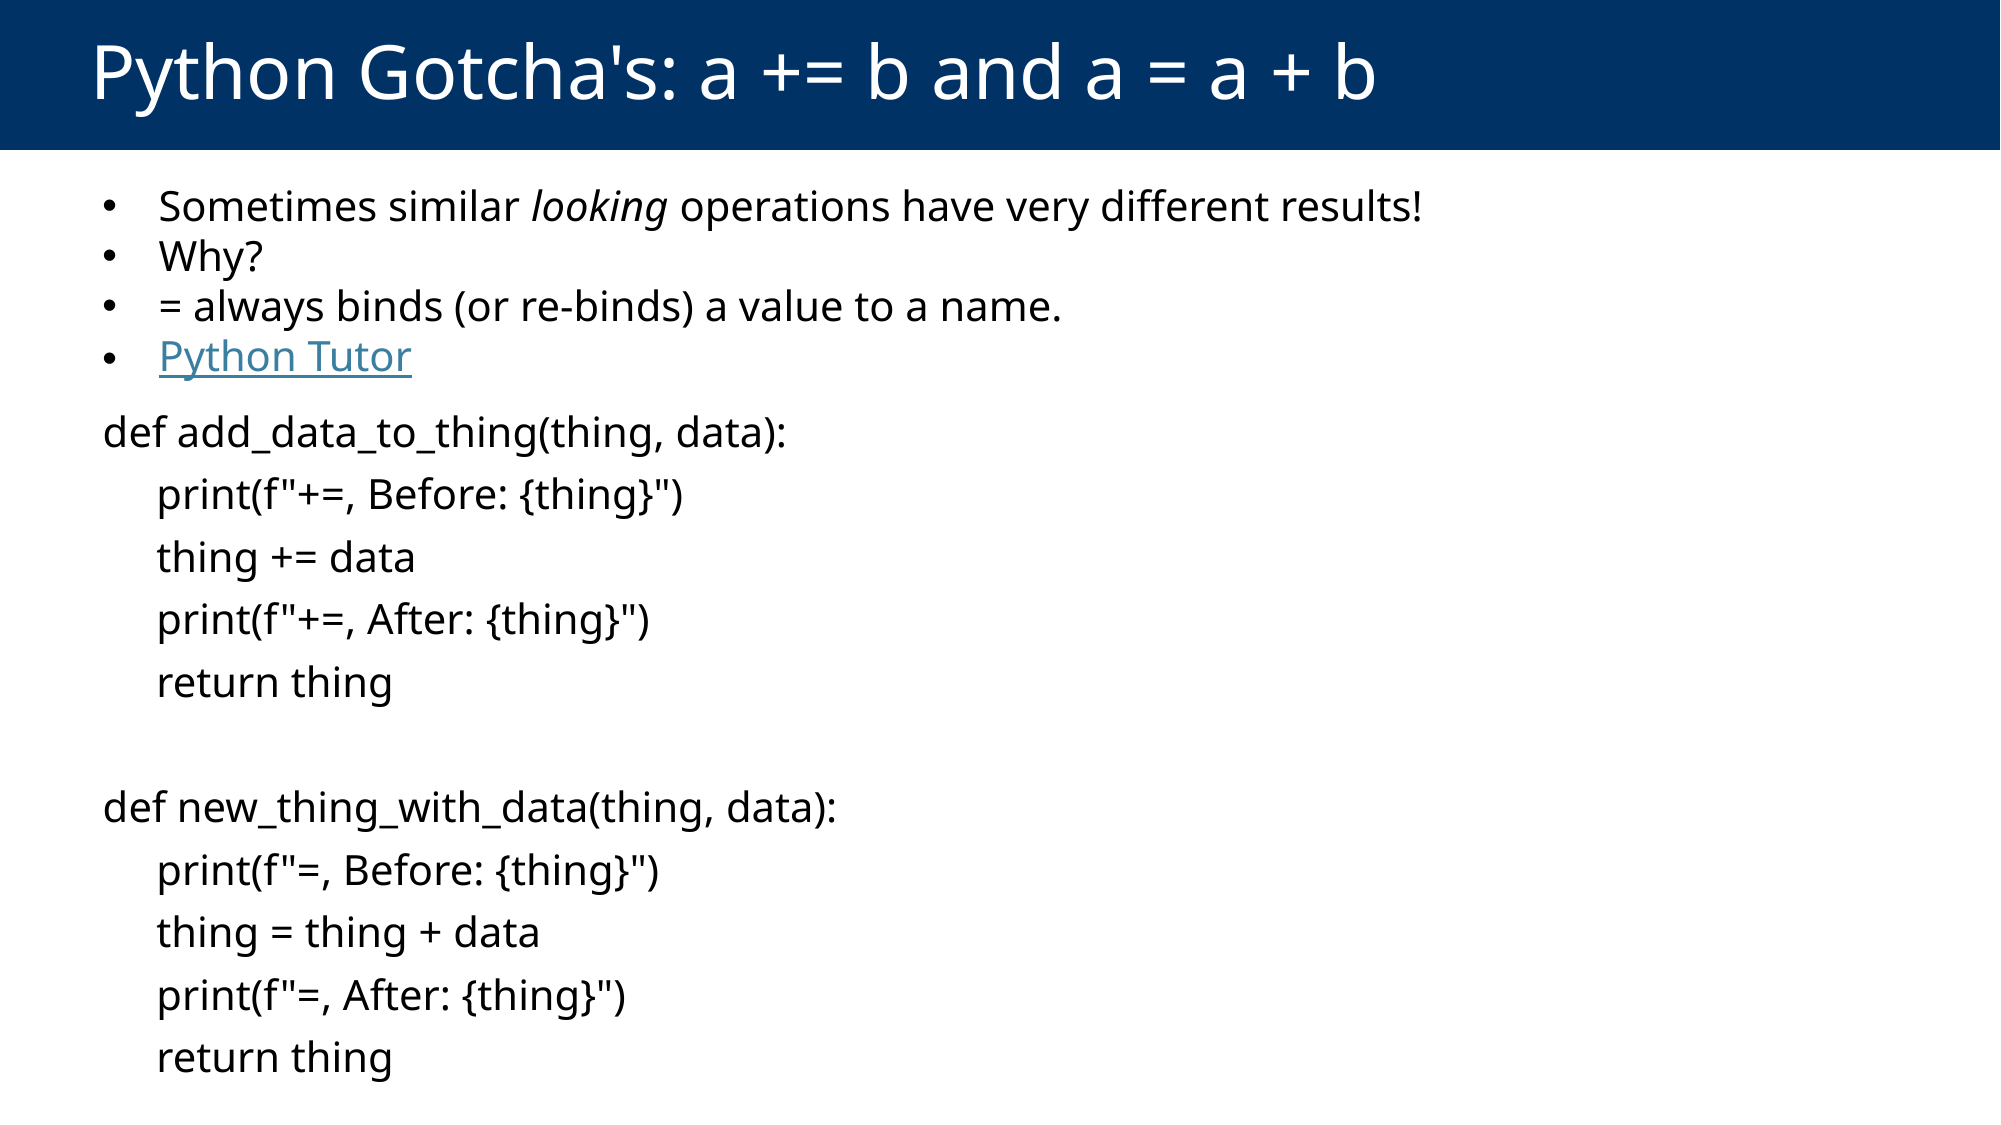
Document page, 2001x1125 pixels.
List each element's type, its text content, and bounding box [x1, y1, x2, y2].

title Python Gotcha's: a += b and a = a + b [0, 0, 2000, 152]
list def add_data_to_thing(thing, data): print(f"+=, Before: {thing}") thing += data print(f"+=, After: {thing}") return thing def new_thing_with_data(thing, data): print(f"=, Before: {thing}") thing = thing + data print(f"=, After: {thing}") return thing [87, 397, 1525, 1122]
text_box Sometimes similar looking operations have very different results! Why? = always binds (or re-binds) a value to a name. Python Tutor [87, 172, 1464, 395]
